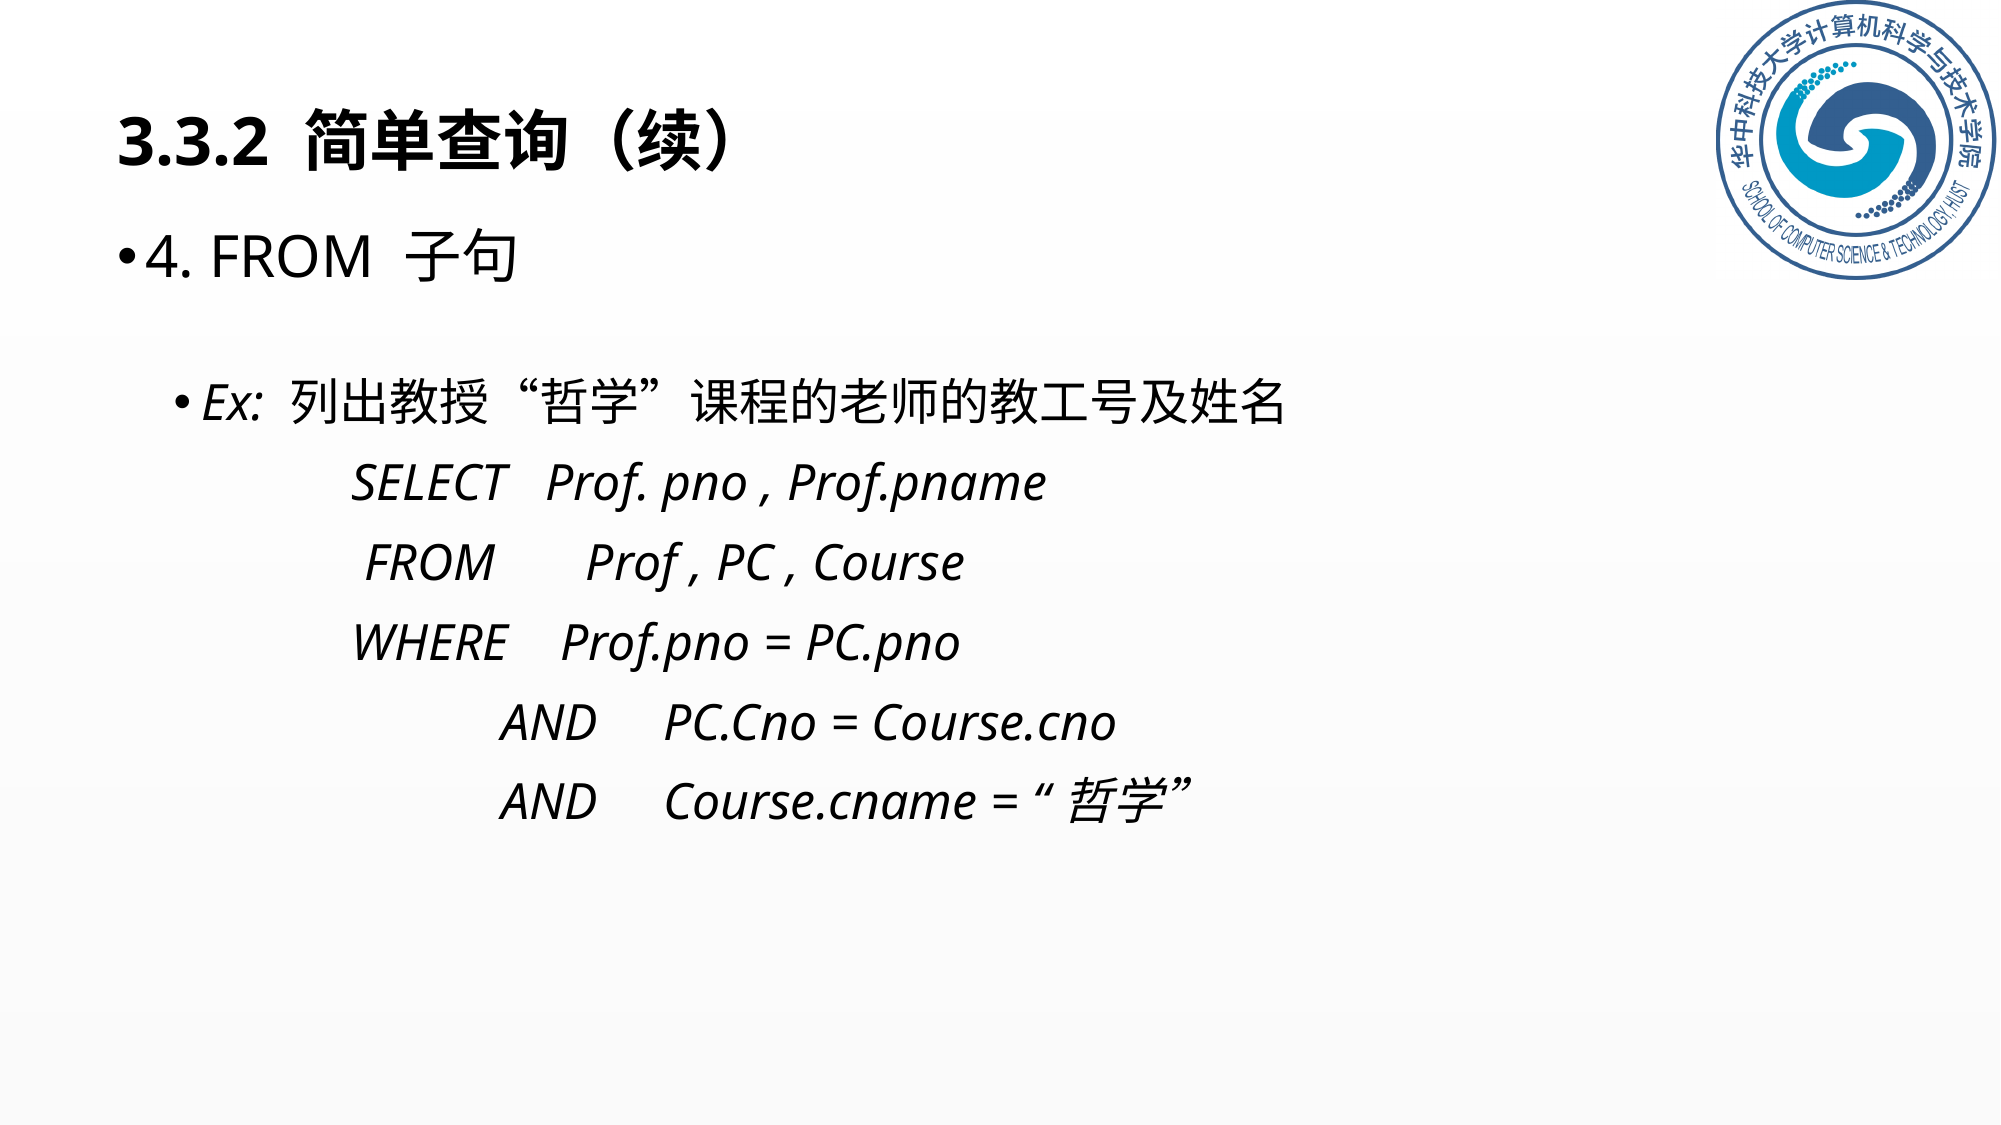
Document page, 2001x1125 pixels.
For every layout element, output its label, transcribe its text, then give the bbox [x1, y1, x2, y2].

list 4. FROM 子句 Ex: 列出教授“哲学”课程的老师的教工号及姓名 SELECT Prof. pno , Prof.pname FROM Prof , PC , Course WHERE Prof.pno = PC.pno AND PC.Cno = Course.cno AND Course.cname = “哲学” [102, 219, 1378, 1008]
picture [1716, 0, 1999, 280]
title 3.3.2 简单查询（续） [102, 81, 1378, 207]
